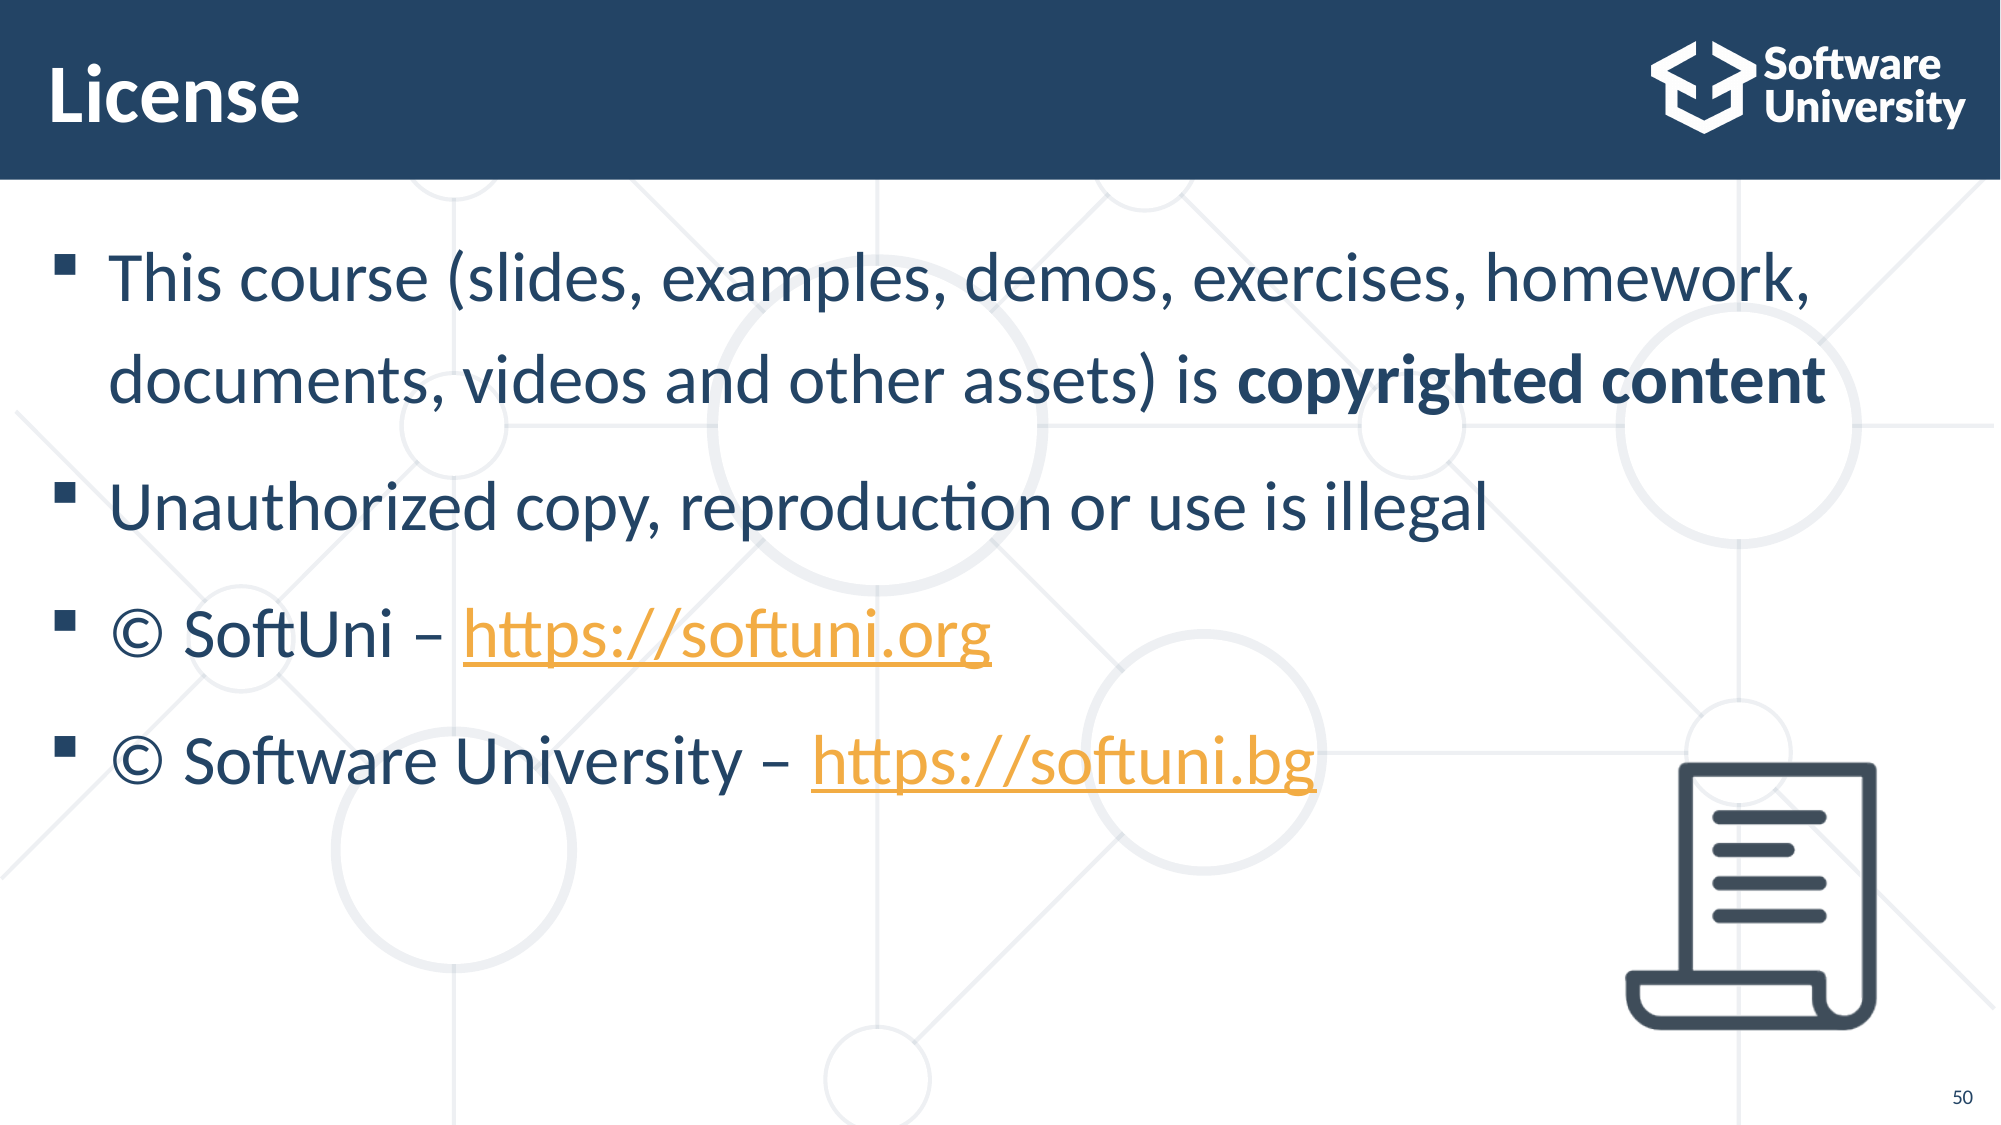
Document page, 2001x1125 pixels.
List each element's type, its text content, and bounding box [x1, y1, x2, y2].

list This course (slides, examples, demos, exercises, homework, documents, videos and other assets) is copyrighted content Unauthorized copy, reproduction or use is illegal © SoftUni – https://softuni.org © Software University – https://softuni.bg [31, 208, 1970, 1104]
picture [1651, 41, 1966, 134]
title License [31, 16, 1625, 162]
picture [1598, 728, 1916, 1065]
slide_number 50 [1927, 1067, 1989, 1117]
